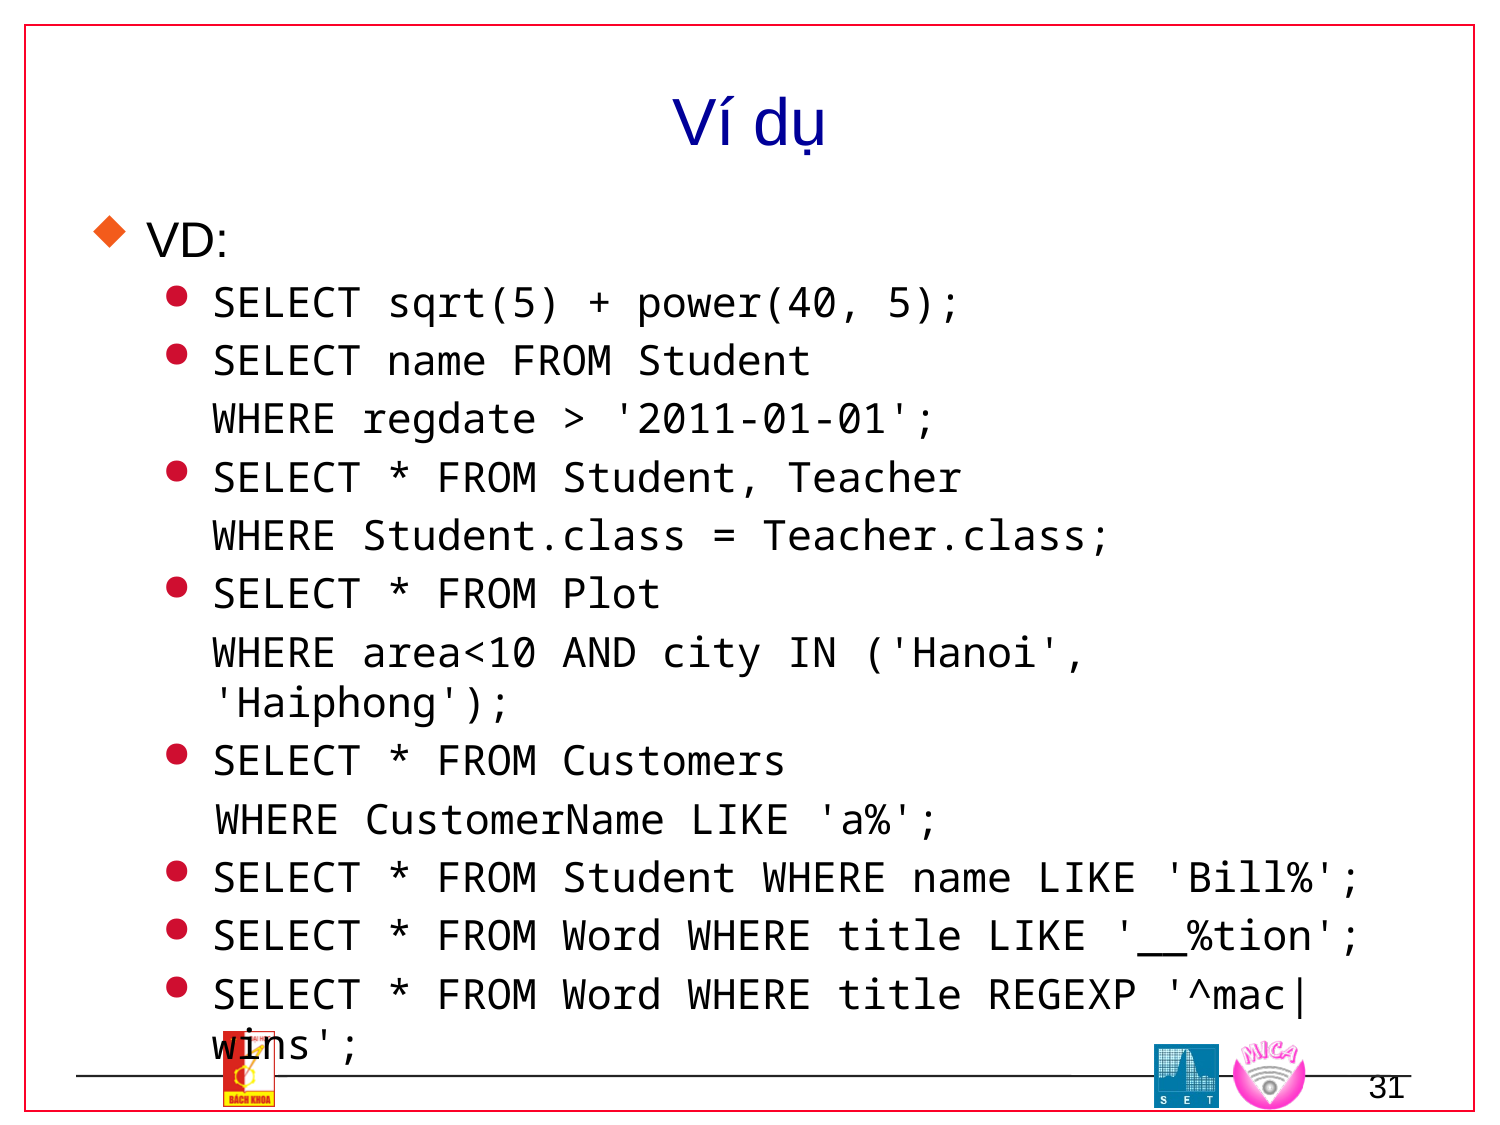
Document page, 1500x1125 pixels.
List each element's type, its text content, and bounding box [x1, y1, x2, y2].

slide_number 31 [1074, 1025, 1388, 1100]
title Ví dụ [111, 74, 1388, 163]
picture [222, 1030, 276, 1108]
list VD: SELECT sqrt(5) + power(40, 5); SELECT name FROM Student WHERE regdate > '2011-01-01'; SELECT * FROM Student, Teacher WHERE Student.class = Teacher.class; SELECT * FROM Plot WHERE area<10 AND city IN ('Hanoi', 'Haiphong'); SELECT * FROM Customers WHERE CustomerName LIKE 'a%'; SELECT * FROM Student WHERE name LIKE 'Bill%'; SELECT * FROM Word WHERE title LIKE '__%tion'; SELECT * FROM Word WHERE title REGEXP '^mac|wins'; [74, 199, 1426, 1011]
picture [1231, 1100, 1307, 1111]
